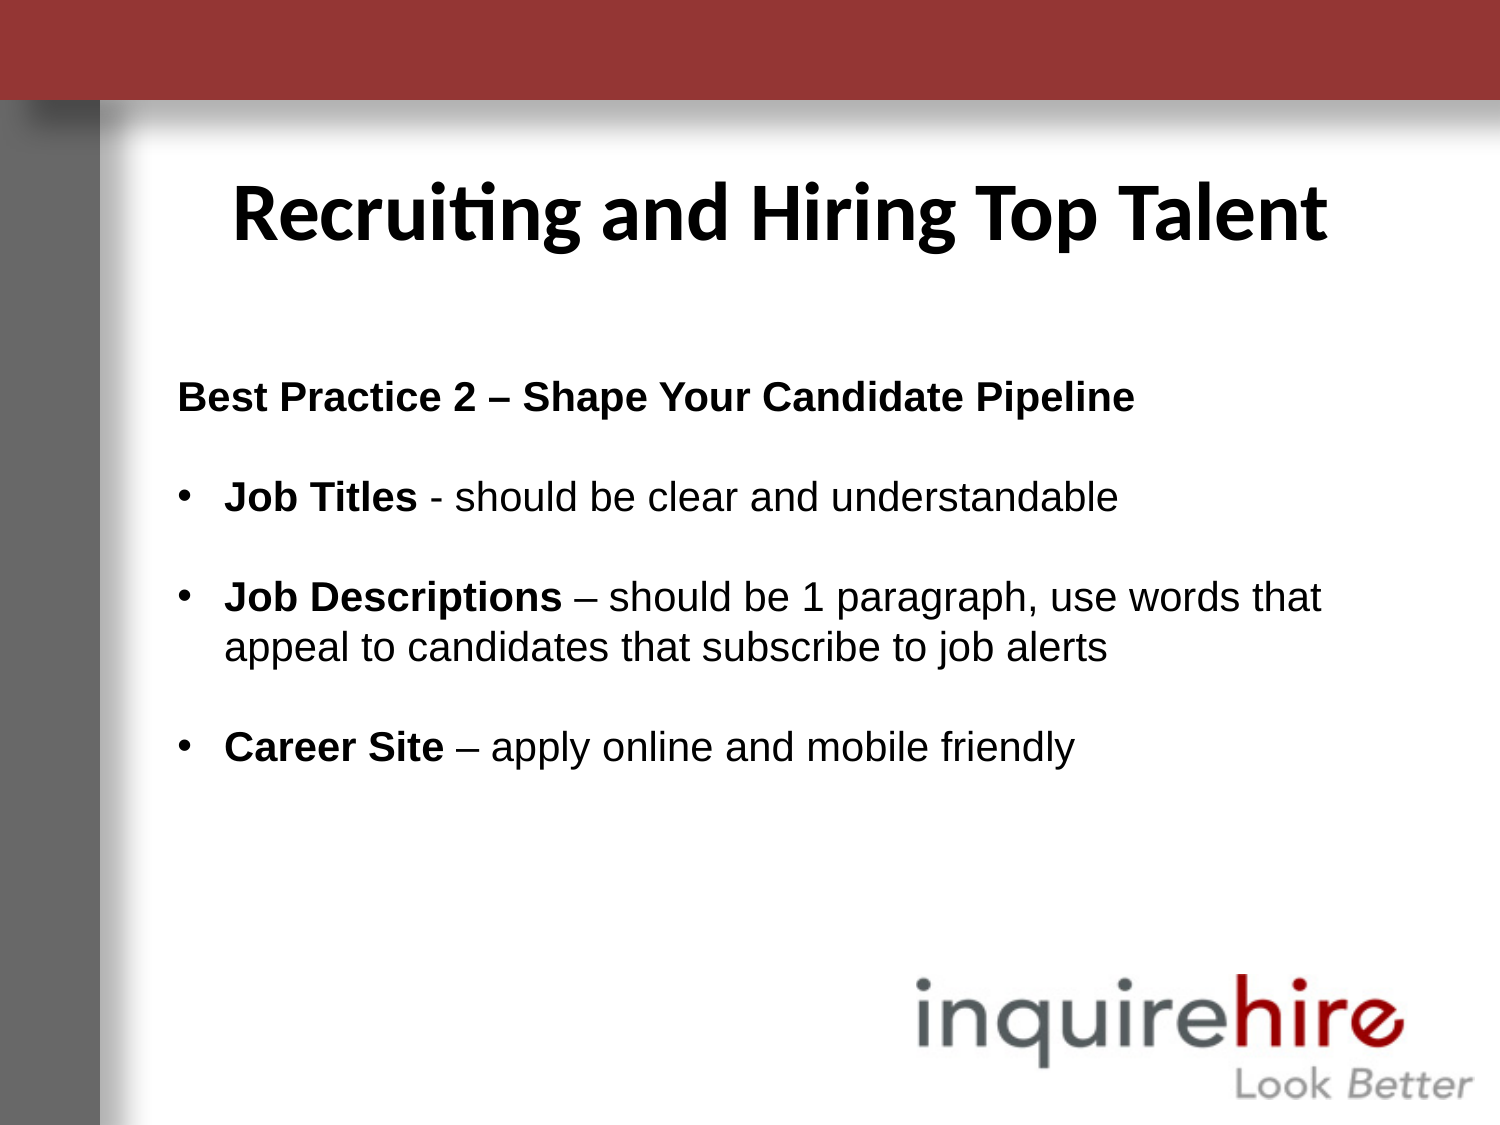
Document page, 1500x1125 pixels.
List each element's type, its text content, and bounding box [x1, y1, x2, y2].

text_box [0, 102, 102, 1125]
picture [916, 974, 1476, 1101]
text_box Recruiting and Hiring Top Talent [149, 149, 1413, 265]
text_box [0, 0, 1500, 102]
text_box Best Practice 2 – Shape Your Candidate Pipeline Job Titles - should be clear and understandable Job Descriptions – should be 1 paragraph, use words that appeal to candidates that subscribe to job alerts Career Site – apply online and mobile friendly [162, 362, 1400, 828]
